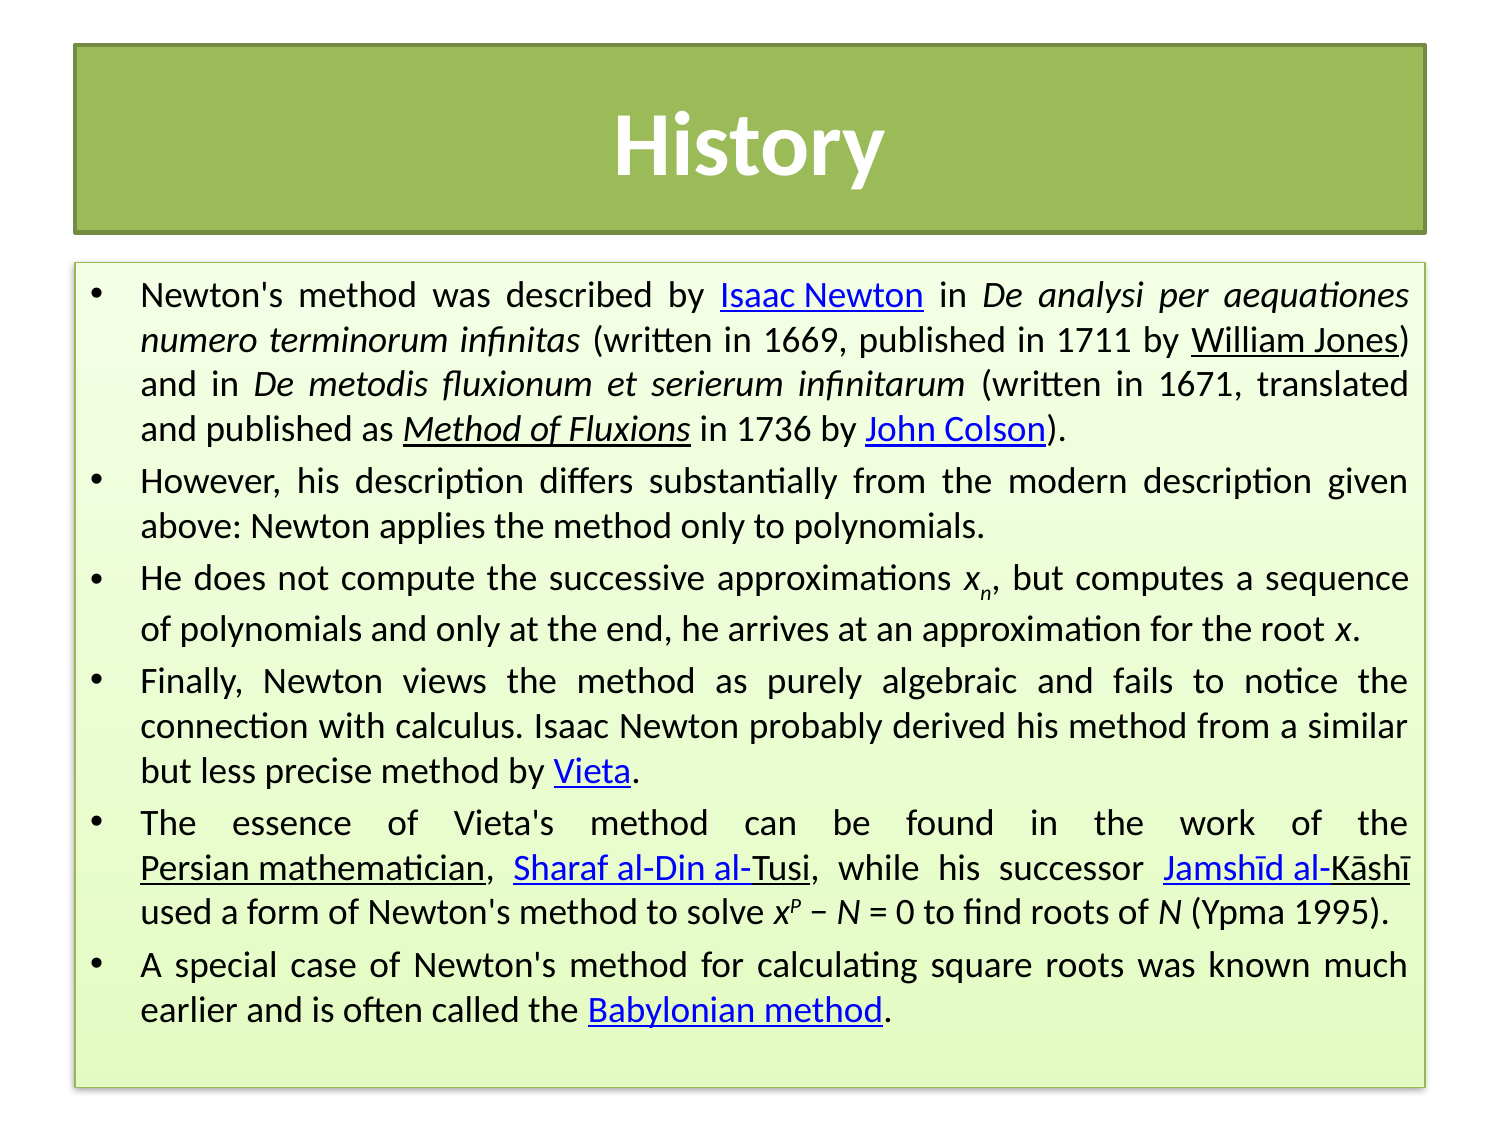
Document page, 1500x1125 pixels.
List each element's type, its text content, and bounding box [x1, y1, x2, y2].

list Newton's method was described by Isaac Newton in De analysi per aequationes numero terminorum infinitas (written in 1669, published in 1711 by William Jones) and in De metodis fluxionum et serierum infinitarum (written in 1671, translated and published as Method of Fluxions in 1736 by John Colson). However, his description differs substantially from the modern description given above: Newton applies the method only to polynomials. He does not compute the successive approximations xn, but computes a sequence of polynomials and only at the end, he arrives at an approximation for the root x. Finally, Newton views the method as purely algebraic and fails to notice the connection with calculus. Isaac Newton probably derived his method from a similar but less precise method by Vieta. The essence of Vieta's method can be found in the work of the Persian mathematician, Sharaf al-Din al-Tusi, while his successor Jamshīd al-Kāshī used a form of Newton's method to solve xP − N = 0 to find roots of N (Ypma 1995). A special case of Newton's method for calculating square roots was known much earlier and is often called the Babylonian method. [74, 262, 1426, 1088]
title History [73, 43, 1427, 235]
